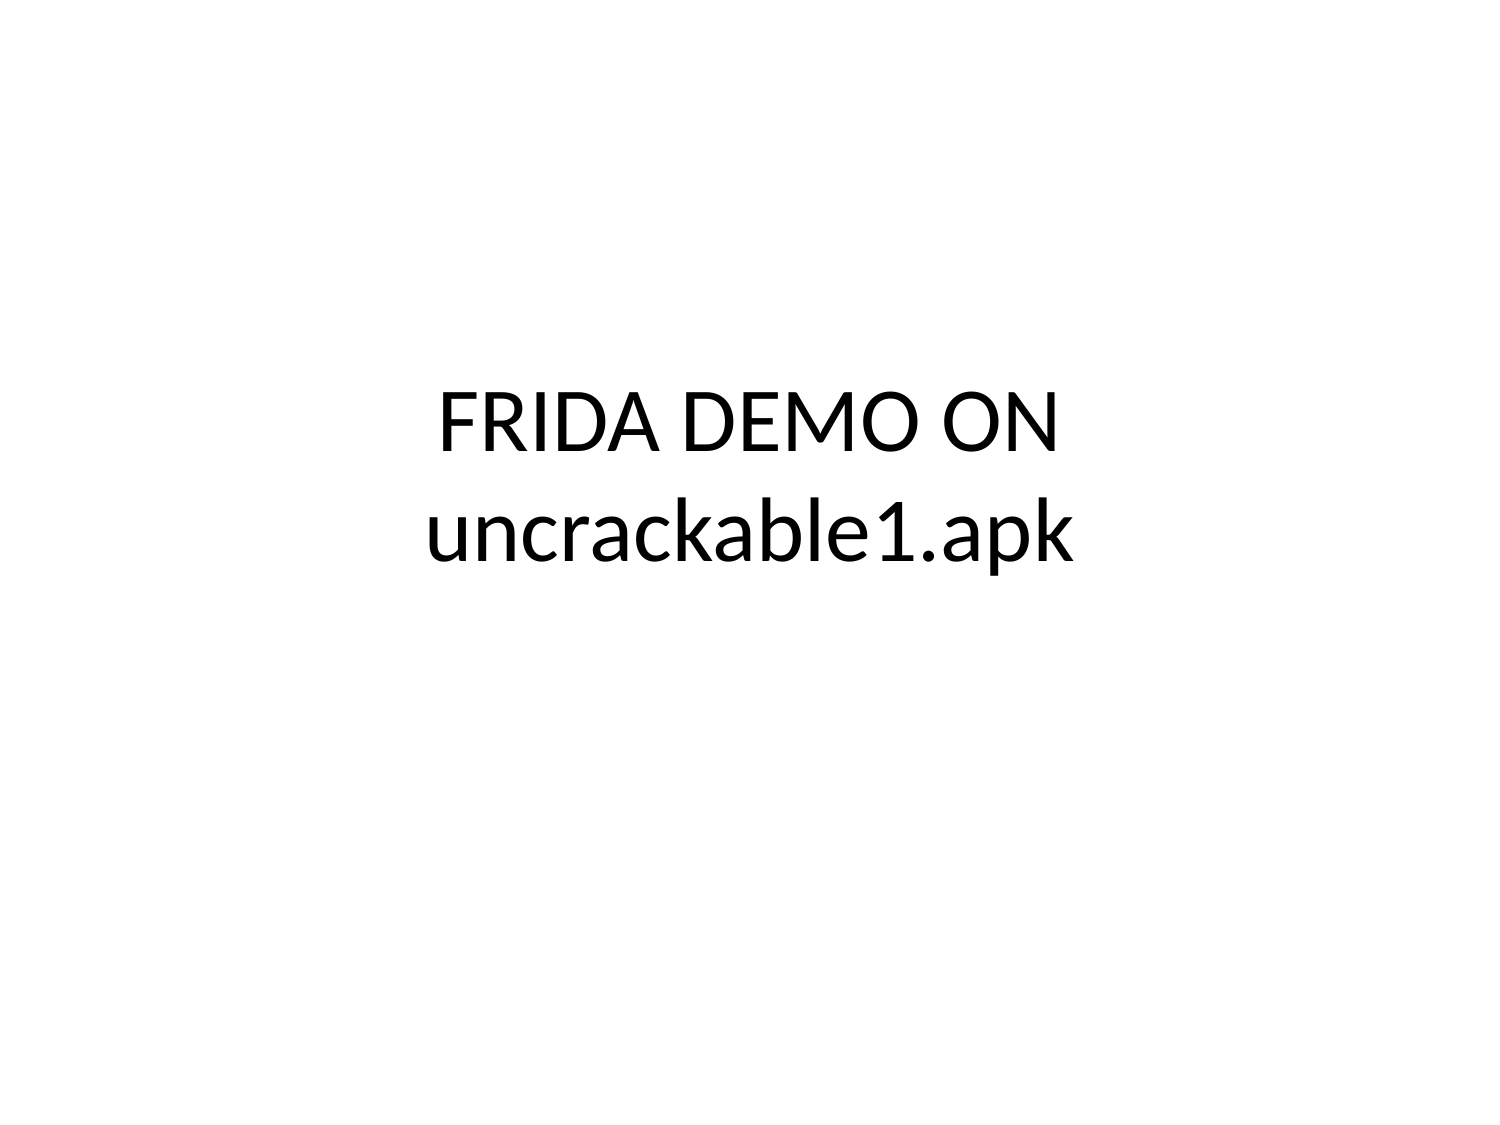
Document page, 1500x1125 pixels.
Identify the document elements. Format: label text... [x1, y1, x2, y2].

title FRIDA DEMO ON uncrackable1.apk [112, 349, 1388, 591]
